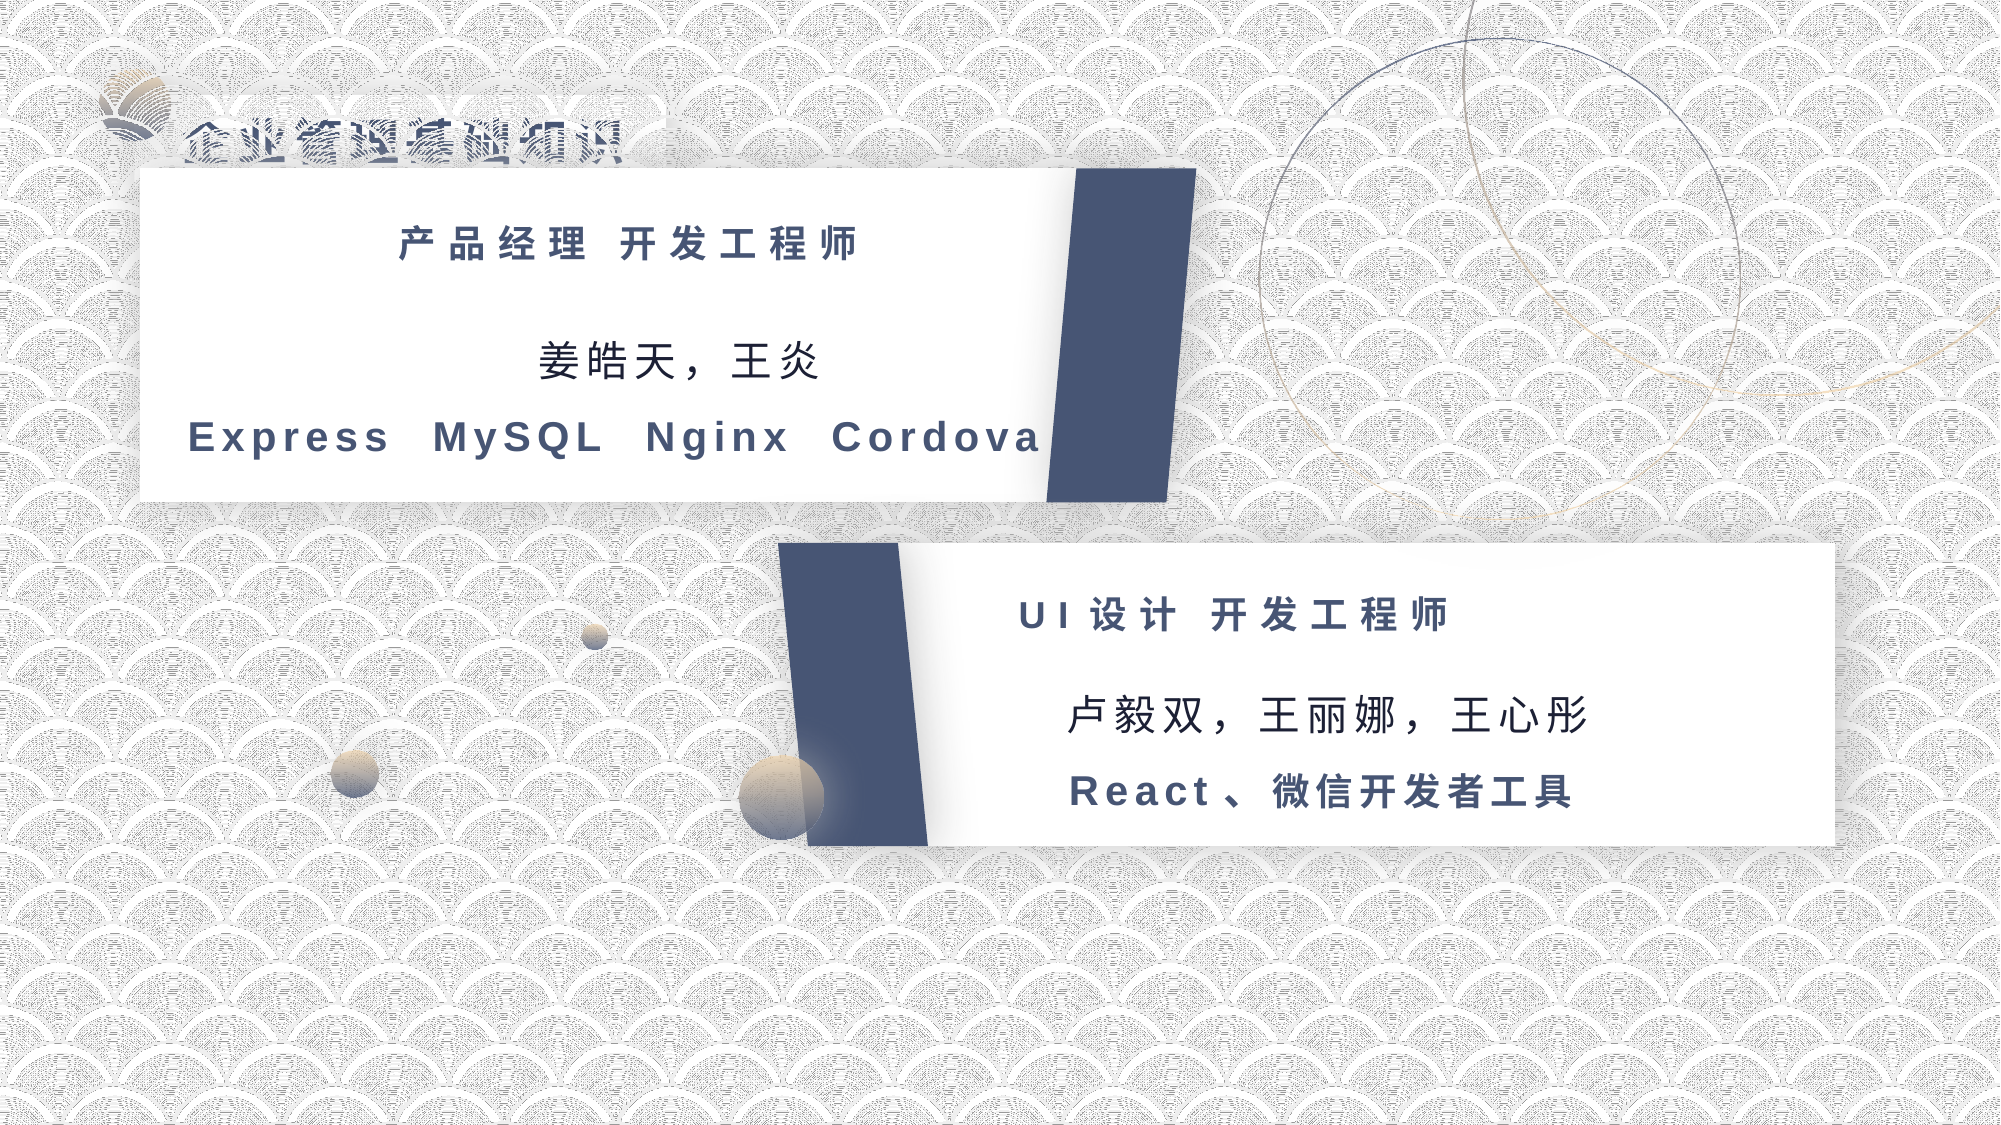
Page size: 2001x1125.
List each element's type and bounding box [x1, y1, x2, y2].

text_box [139, 168, 1197, 503]
text_box [777, 542, 1835, 847]
text_box [0, 0, 2000, 1125]
